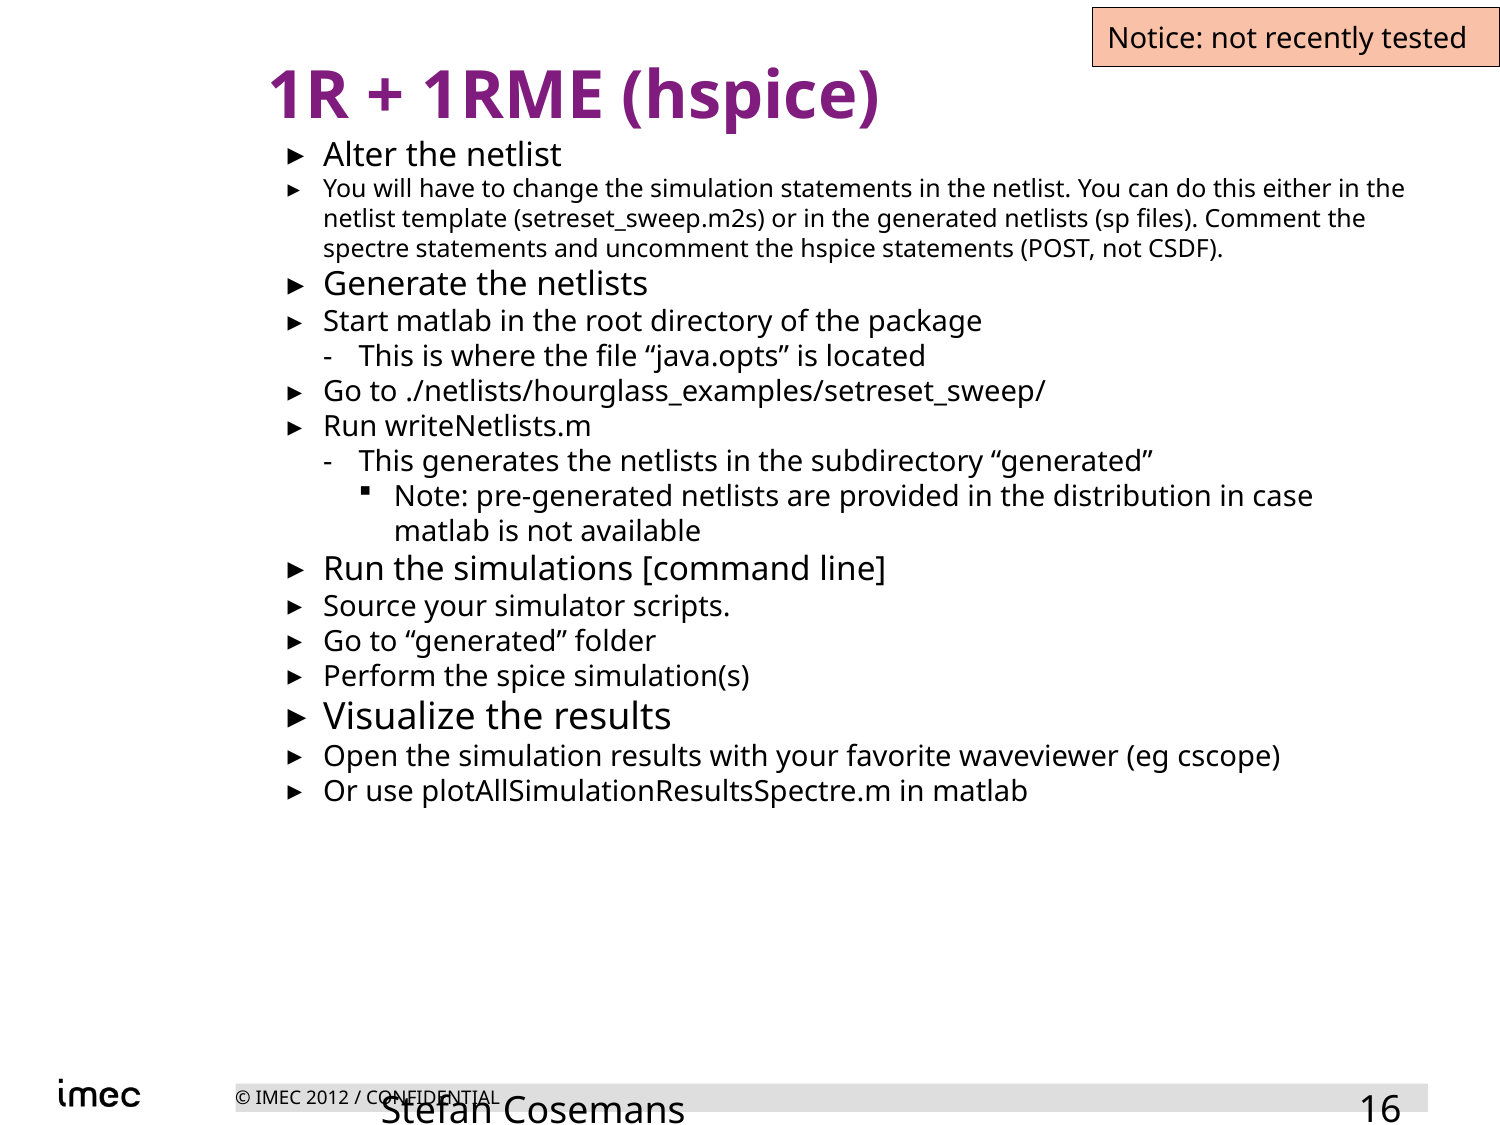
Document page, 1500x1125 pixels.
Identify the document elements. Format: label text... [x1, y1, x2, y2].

picture [37, 1053, 223, 1107]
text_box Alter the netlist You will have to change the simulation statements in the netlist. You can do this either in the netlist template (setreset_sweep.m2s) or in the generated netlists (sp files). Comment the spectre statements and uncomment the hspice statements (POST, not CSDF). Generate the netlists Start matlab in the root directory of the package This is where the file “java.opts” is located Go to ./netlists/hourglass_examples/setreset_sweep/ Run writeNetlists.m This generates the netlists in the subdirectory “generated” Note: pre-generated netlists are provided in the distribution in case matlab is not available Run the simulations [command line] Source your simulator scripts. Go to “generated” folder Perform the spice simulation(s) Visualize the results Open the simulation results with your favorite waveviewer (eg cscope) Or use plotAllSimulationResultsSpectre.m in matlab [237, 205, 1425, 1005]
text_box Stefan Cosemans [366, 1078, 1149, 1118]
text_box Notice: not recently tested [1092, 7, 1500, 67]
text_box <number> [1343, 1077, 1425, 1118]
text_box 1R + 1RME (hspice) [237, 45, 1425, 205]
